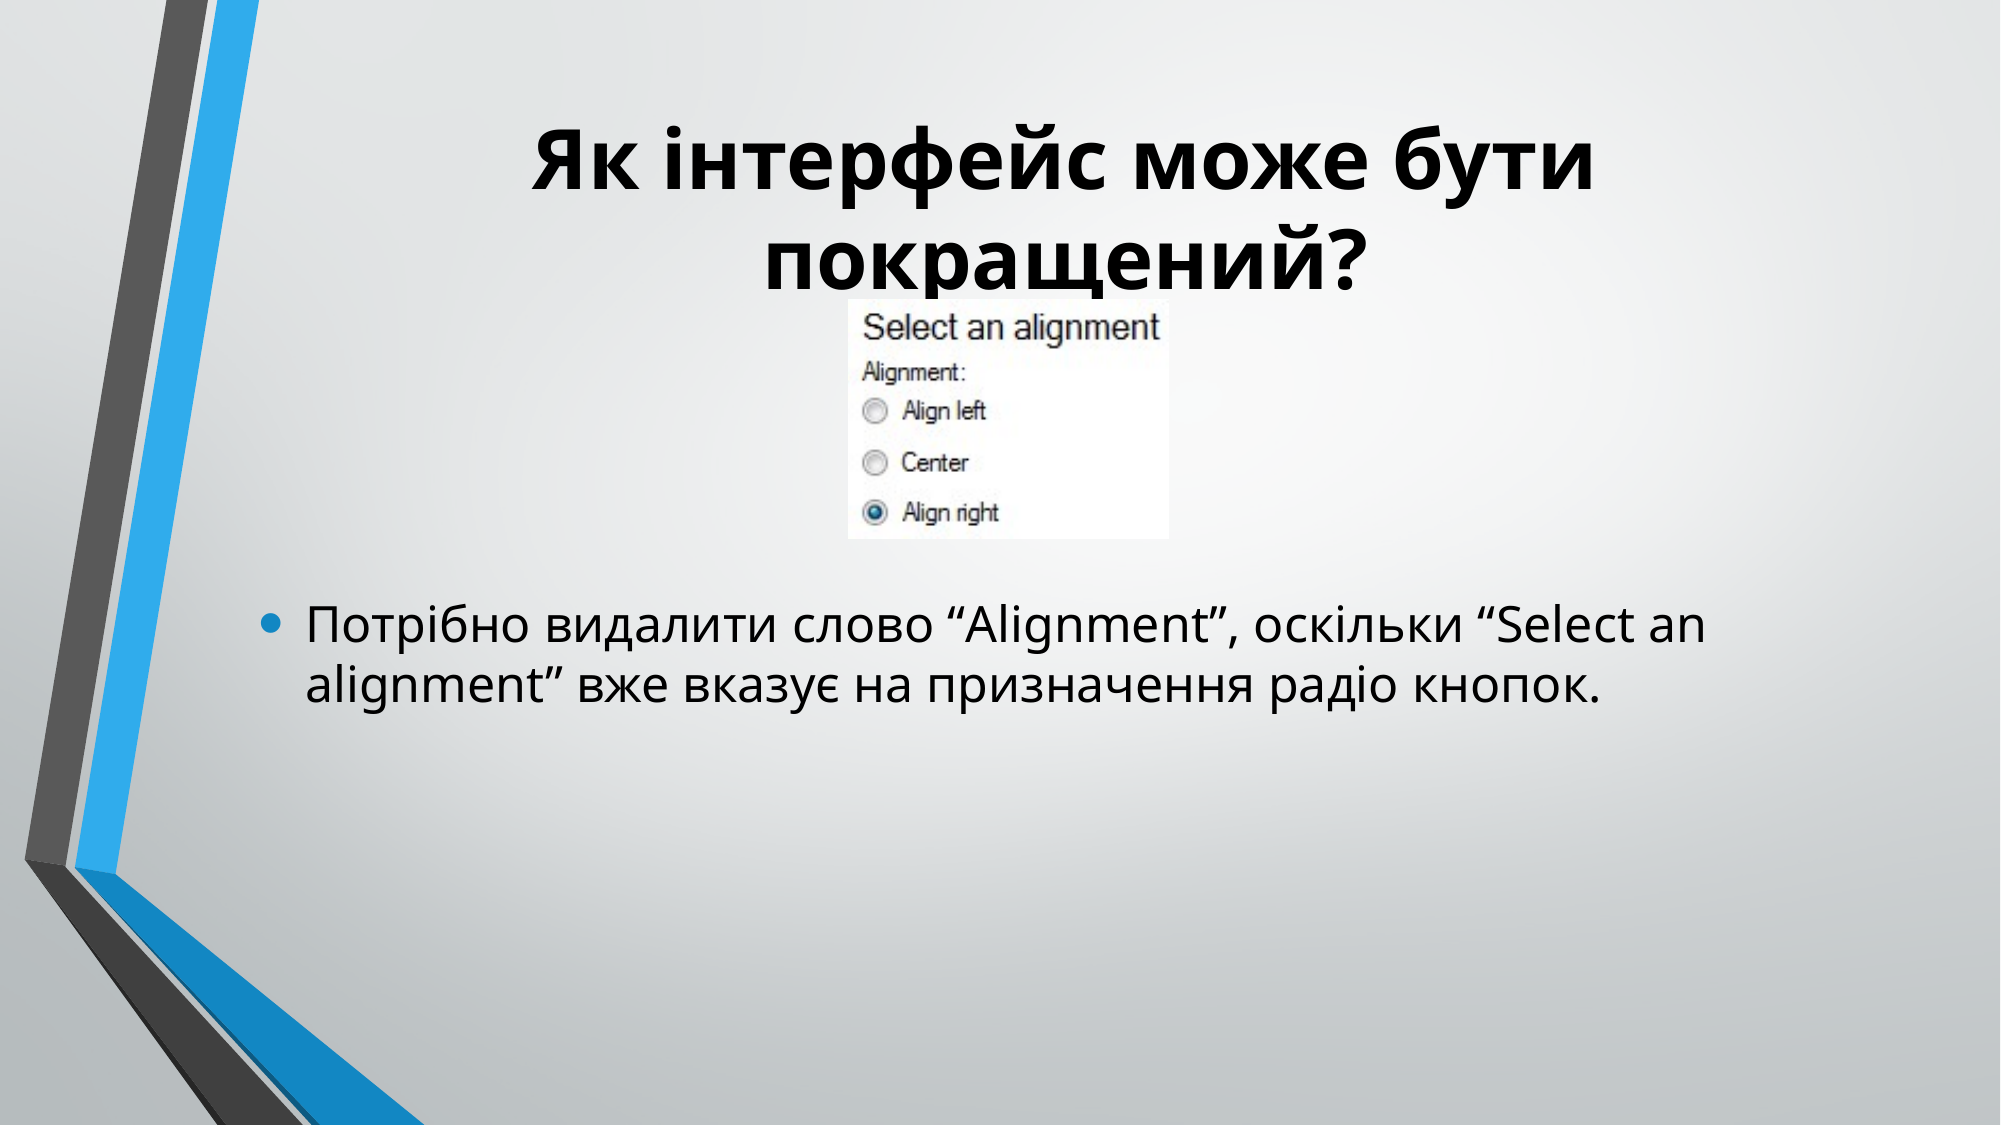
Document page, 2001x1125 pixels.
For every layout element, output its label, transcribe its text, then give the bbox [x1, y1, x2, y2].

picture [848, 298, 1169, 539]
title Як інтерфейс може бути покращений? [243, 112, 1887, 400]
list Потрібно видалити слово “Alignment”, оскільки “Select an alignment” вже вказує на призначення радіо кнопок. [243, 437, 1887, 950]
